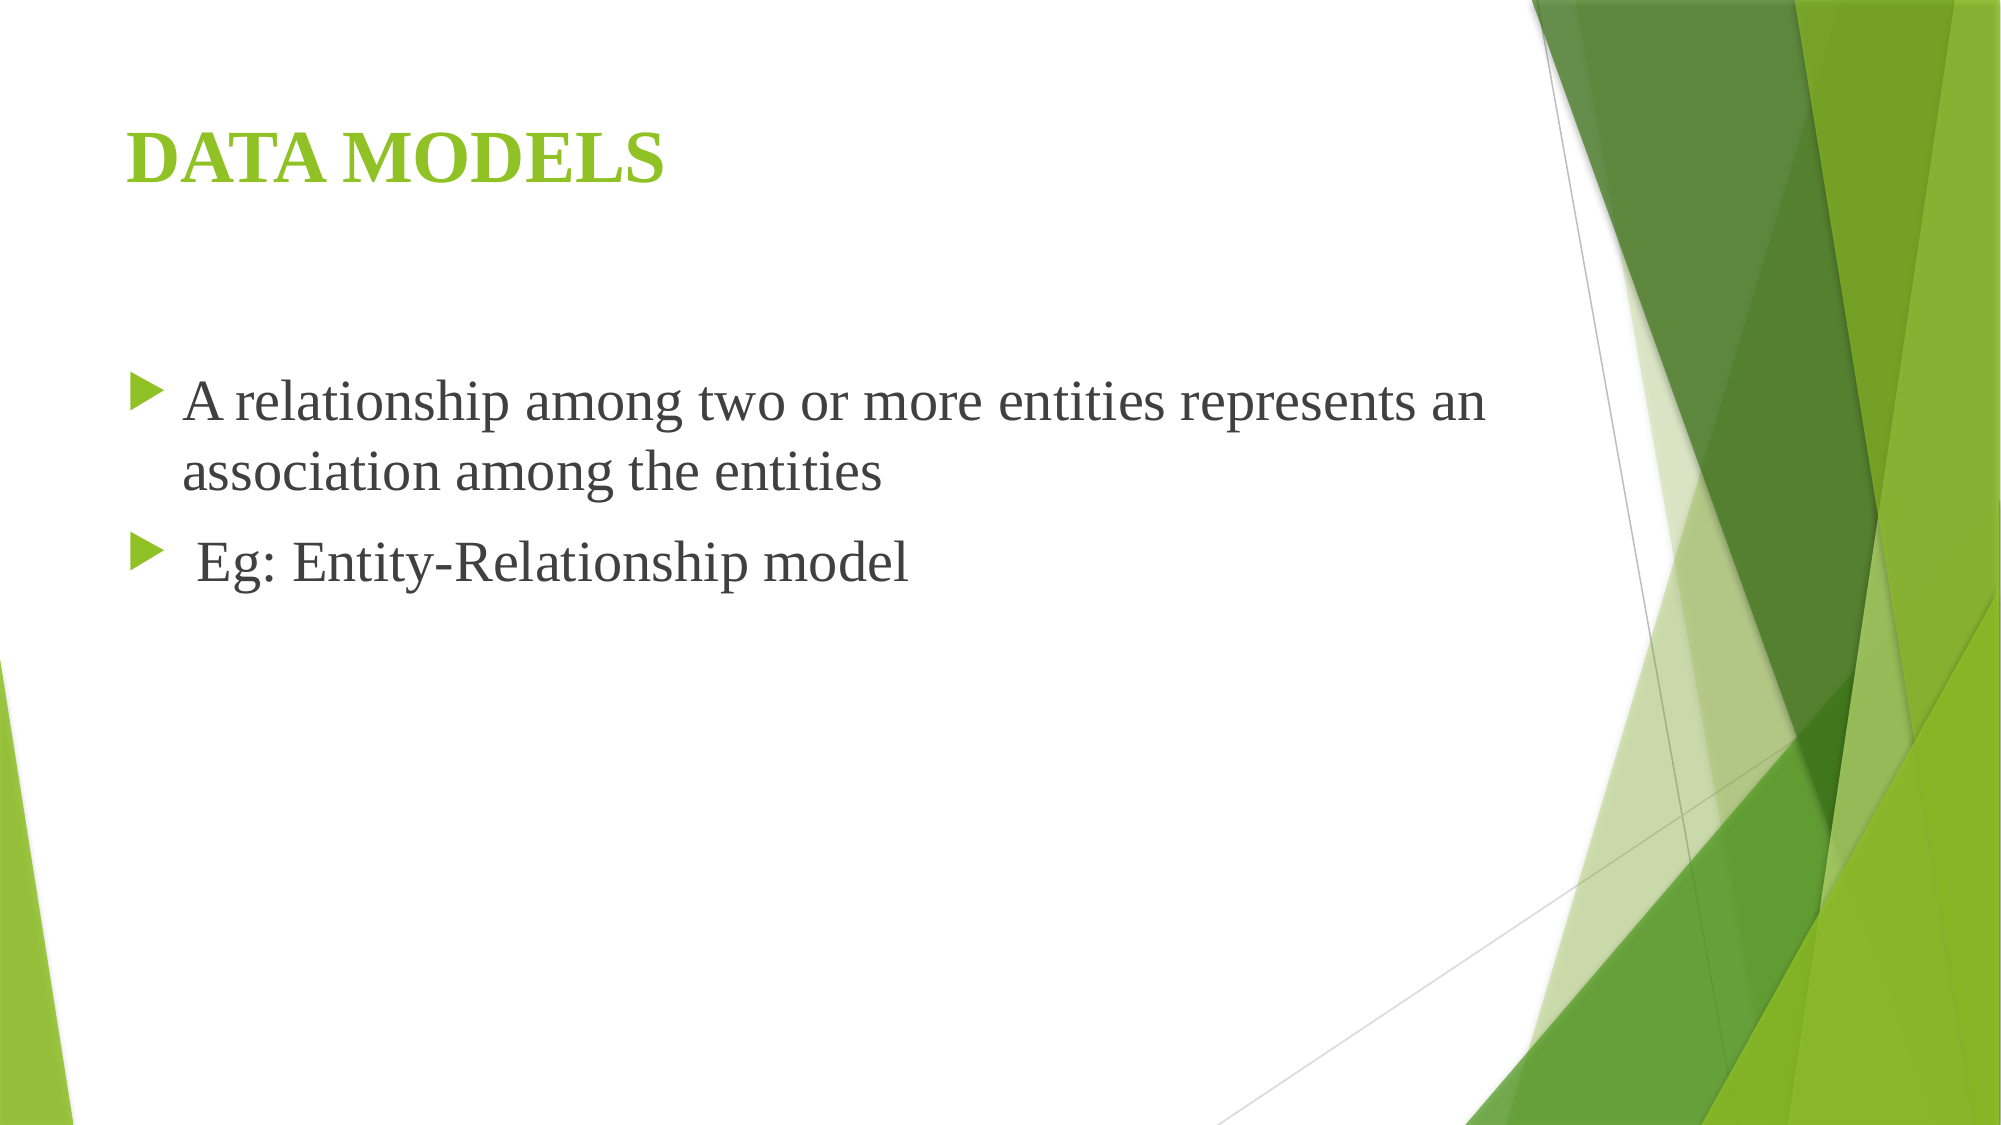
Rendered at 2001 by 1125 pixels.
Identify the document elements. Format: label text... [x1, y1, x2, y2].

list A relationship among two or more entities represents an association among the entities Eg: Entity-Relationship model [111, 354, 1522, 992]
title DATA MODELS [111, 99, 1522, 317]
